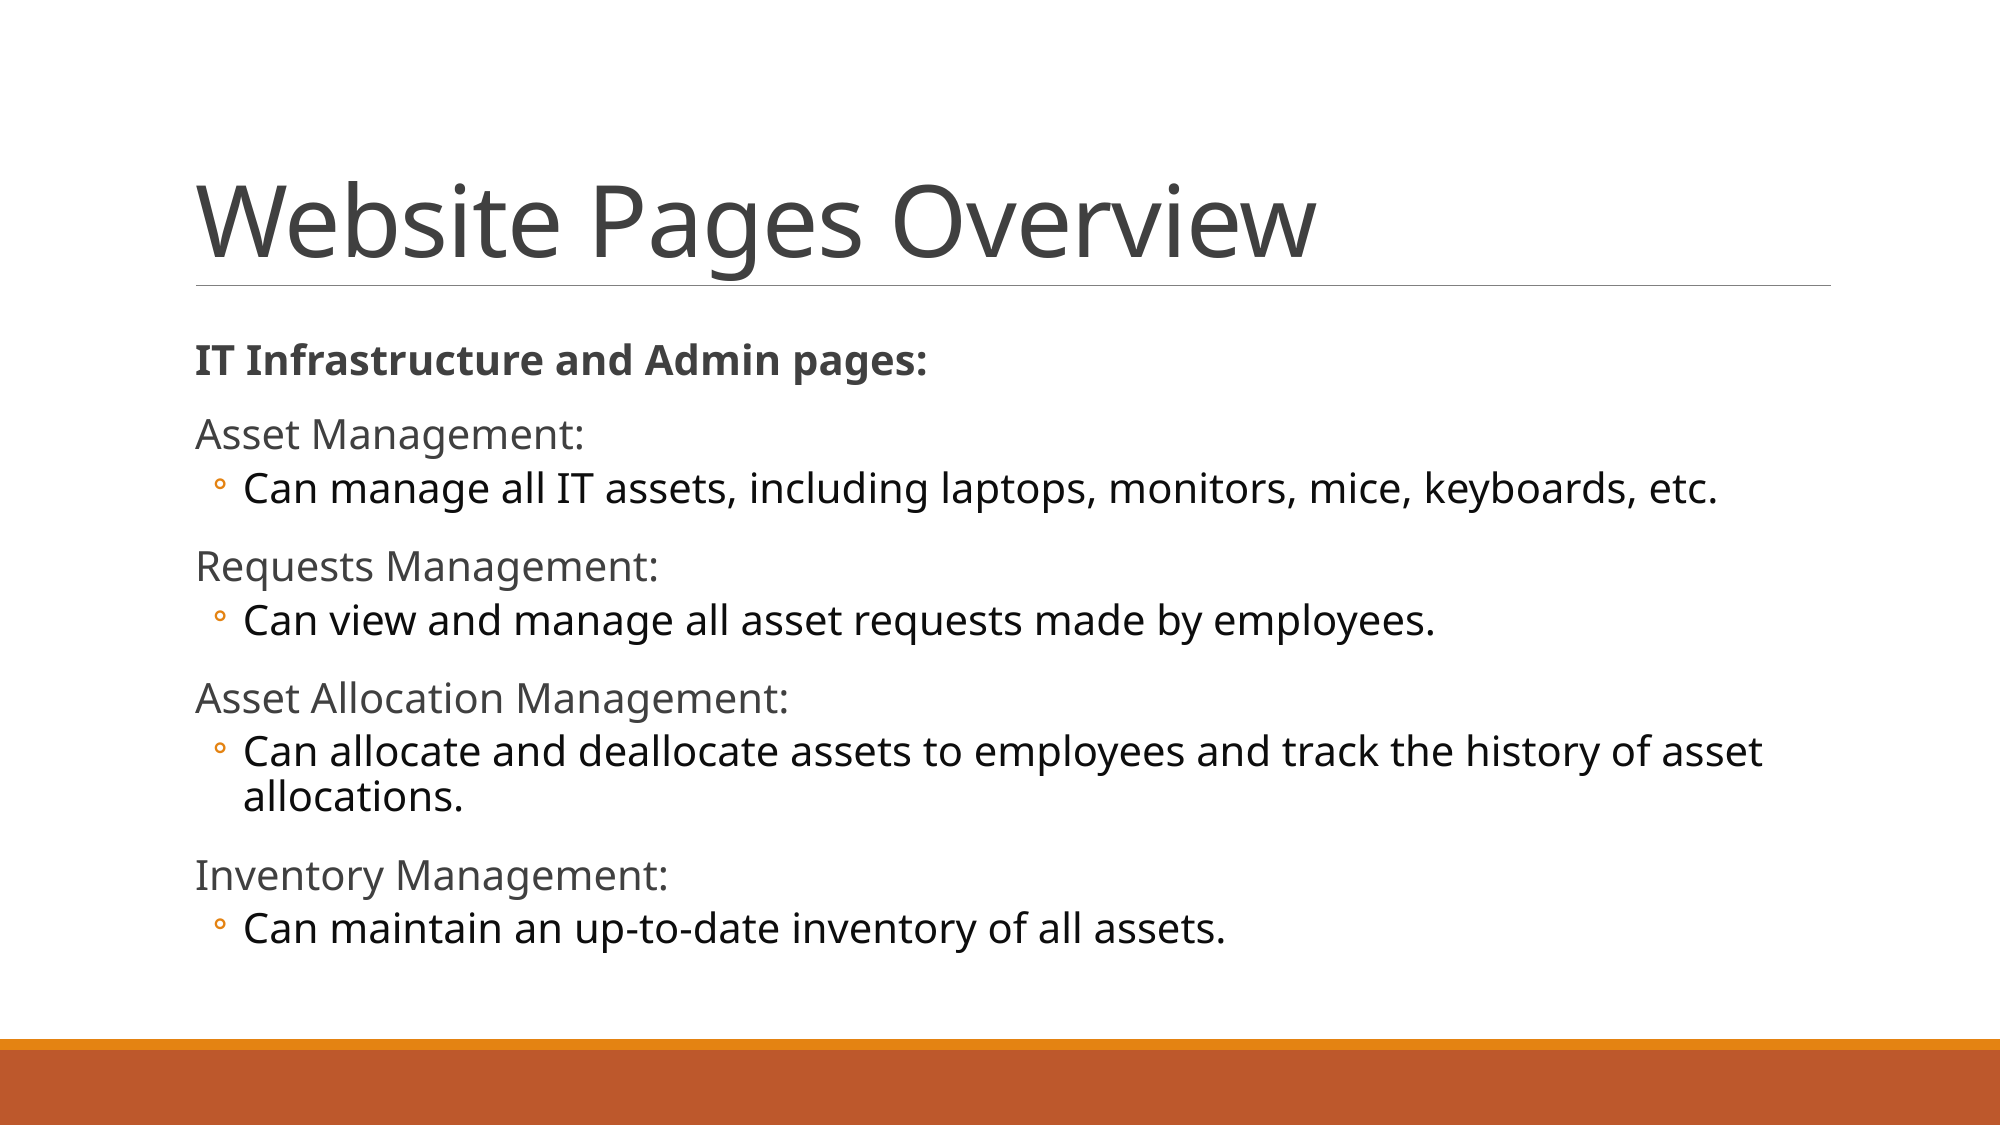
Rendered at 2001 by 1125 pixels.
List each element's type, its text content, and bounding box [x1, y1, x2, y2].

title Website Pages Overview [180, 47, 1830, 285]
list IT Infrastructure and Admin pages: Asset Management: Can manage all IT assets, including laptops, monitors, mice, keyboards, etc. Requests Management: Can view and manage all asset requests made by employees. Asset Allocation Management: Can allocate and deallocate assets to employees and track the history of asset allocations. Inventory Management: Can maintain an up-to-date inventory of all assets. [180, 331, 1830, 992]
